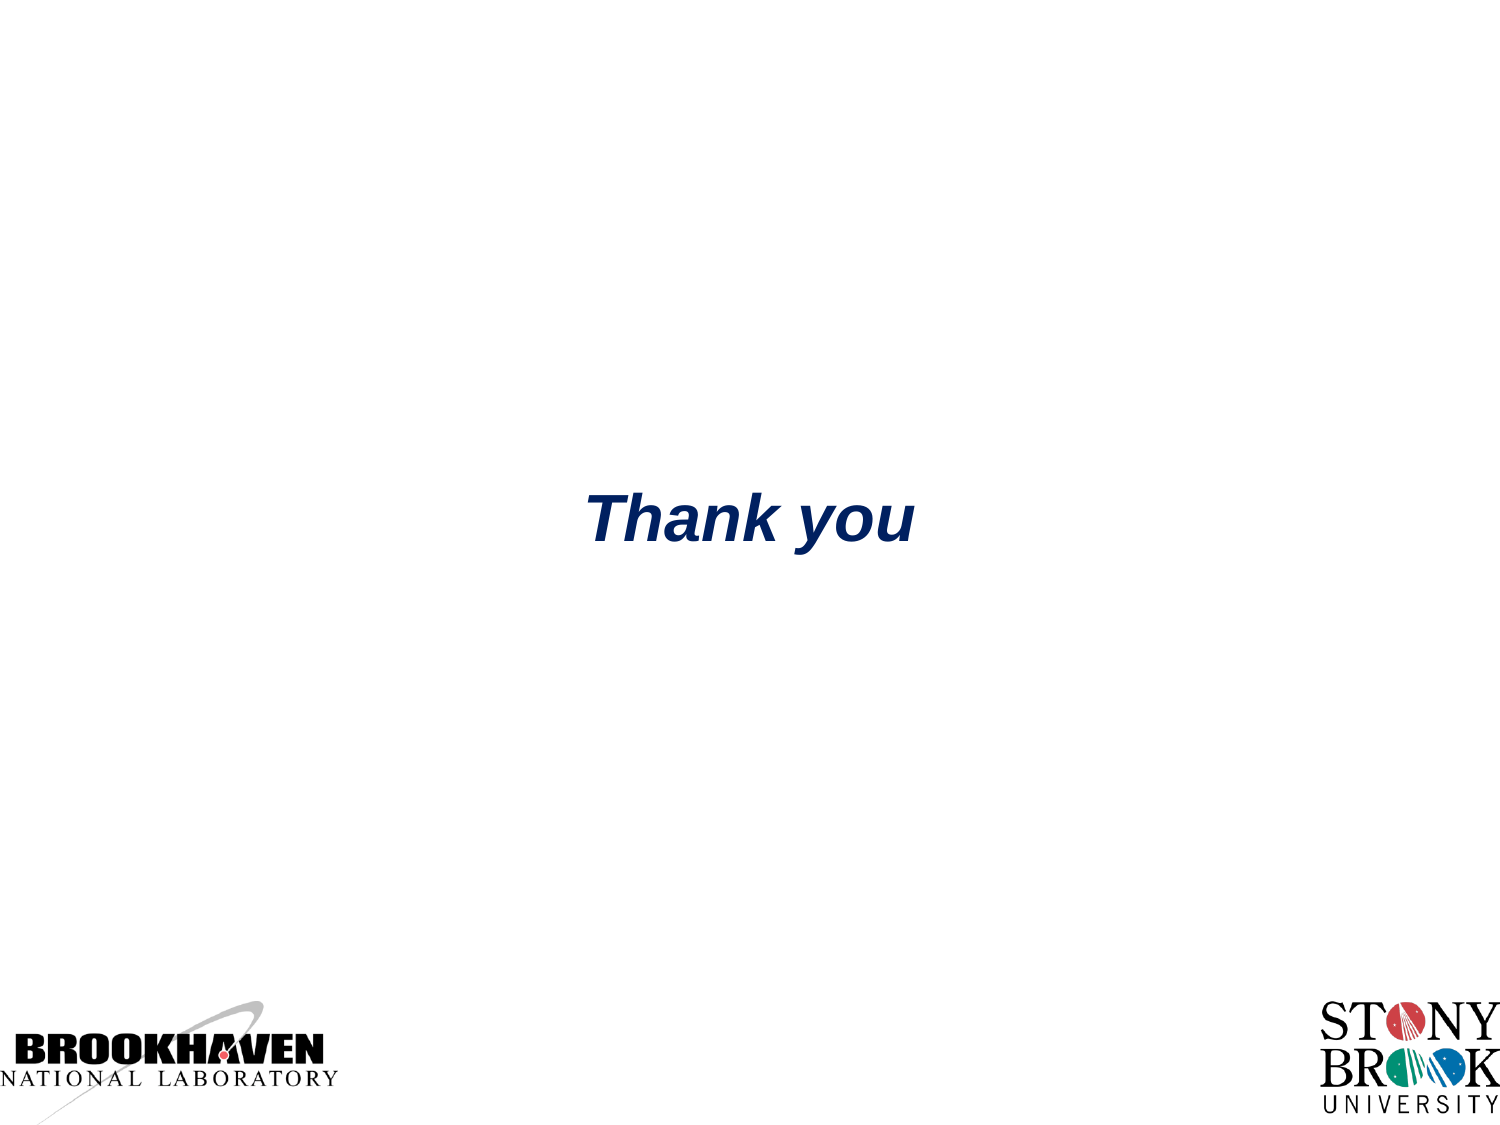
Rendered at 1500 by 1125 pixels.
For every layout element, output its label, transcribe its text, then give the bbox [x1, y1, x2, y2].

picture [1310, 979, 1500, 1125]
picture [0, 1001, 338, 1125]
title Thank you [112, 374, 1388, 563]
